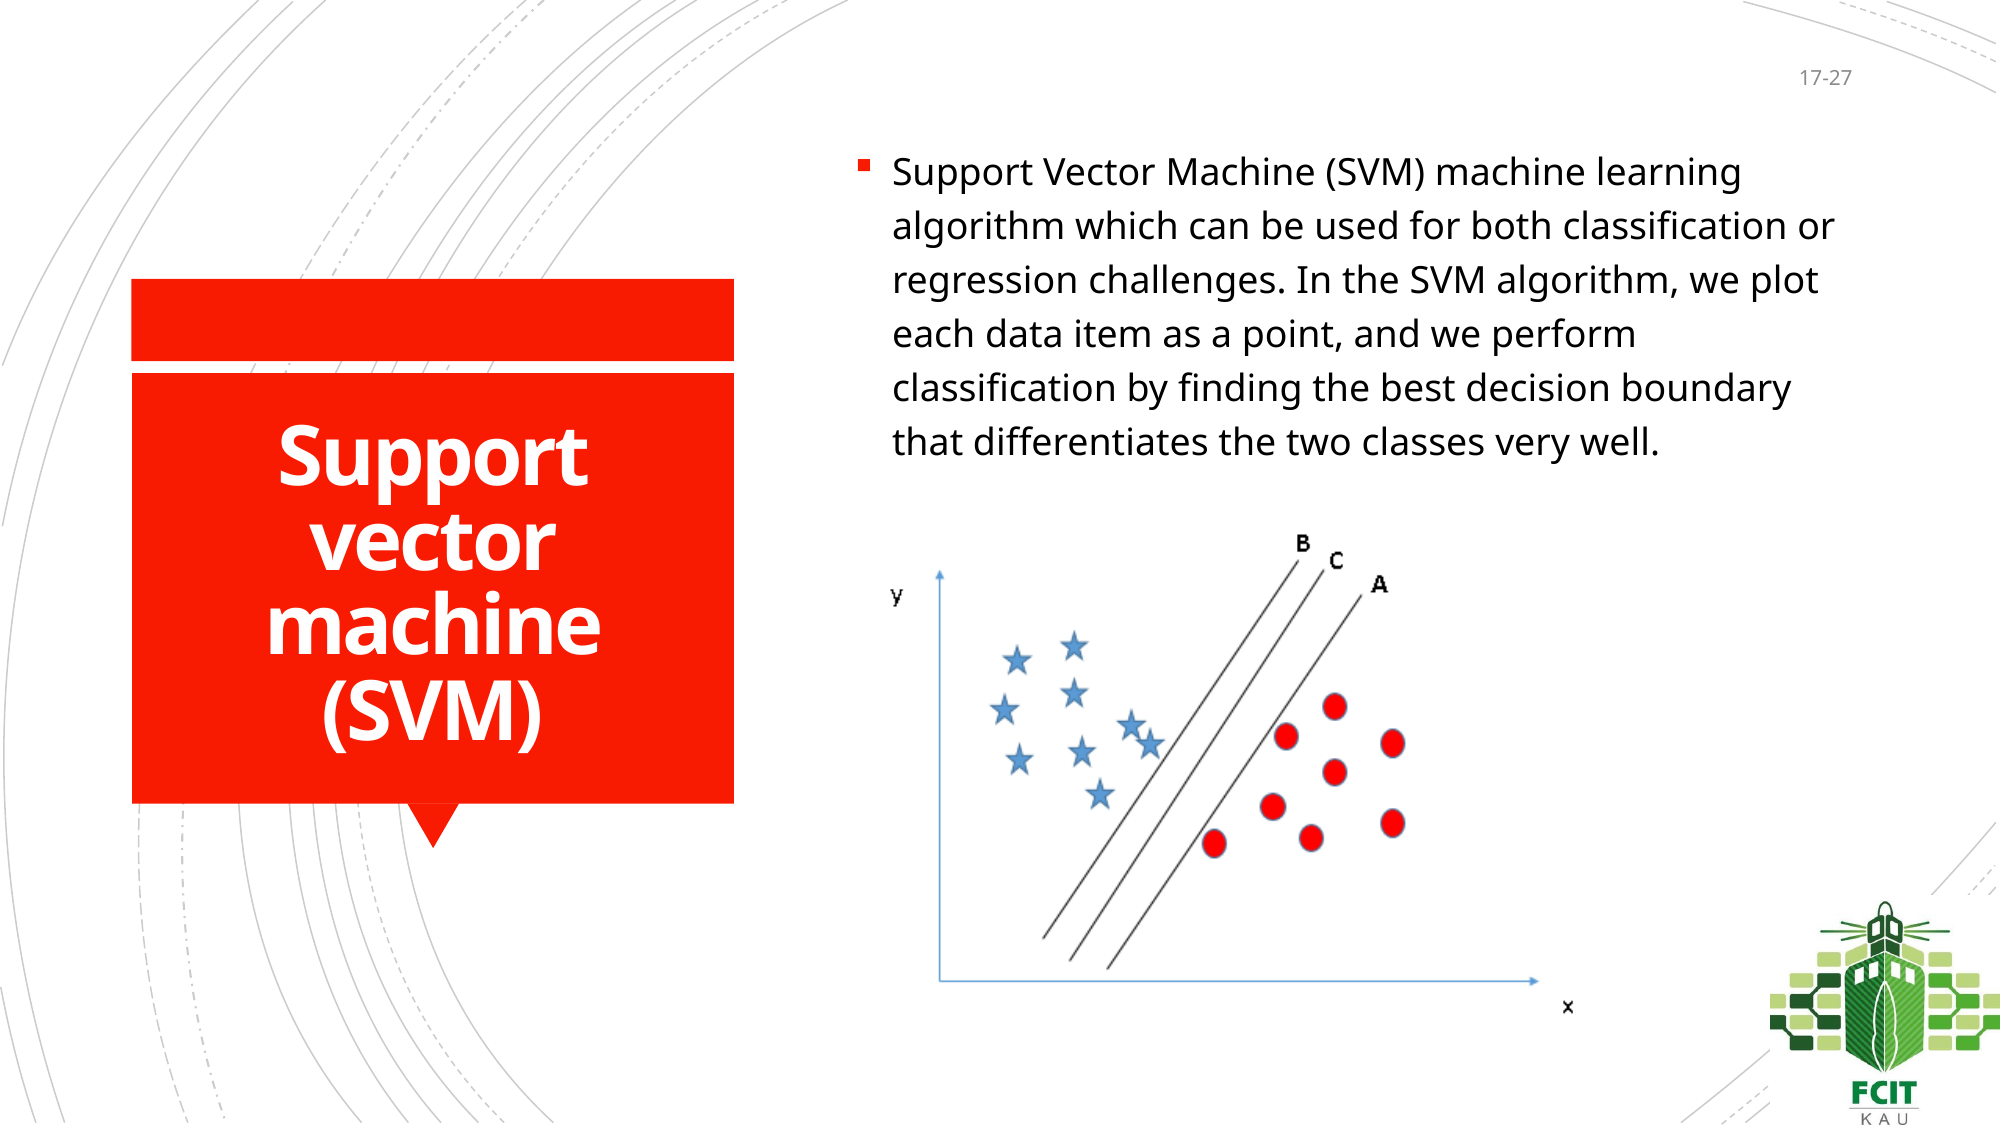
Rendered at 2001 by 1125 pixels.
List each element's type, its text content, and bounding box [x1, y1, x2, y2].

picture [839, 491, 1584, 1024]
slide_number 17-27 [1717, 52, 1868, 105]
title Support vector machine (SVM) [145, 385, 720, 789]
list Support Vector Machine (SVM) machine learning algorithm which can be used for both classification or regression challenges. In the SVM algorithm, we plot each data item as a point, and we perform classification by finding the best decision boundary that differentiates the two classes very well. [839, 131, 1871, 993]
picture [1770, 895, 2000, 1125]
